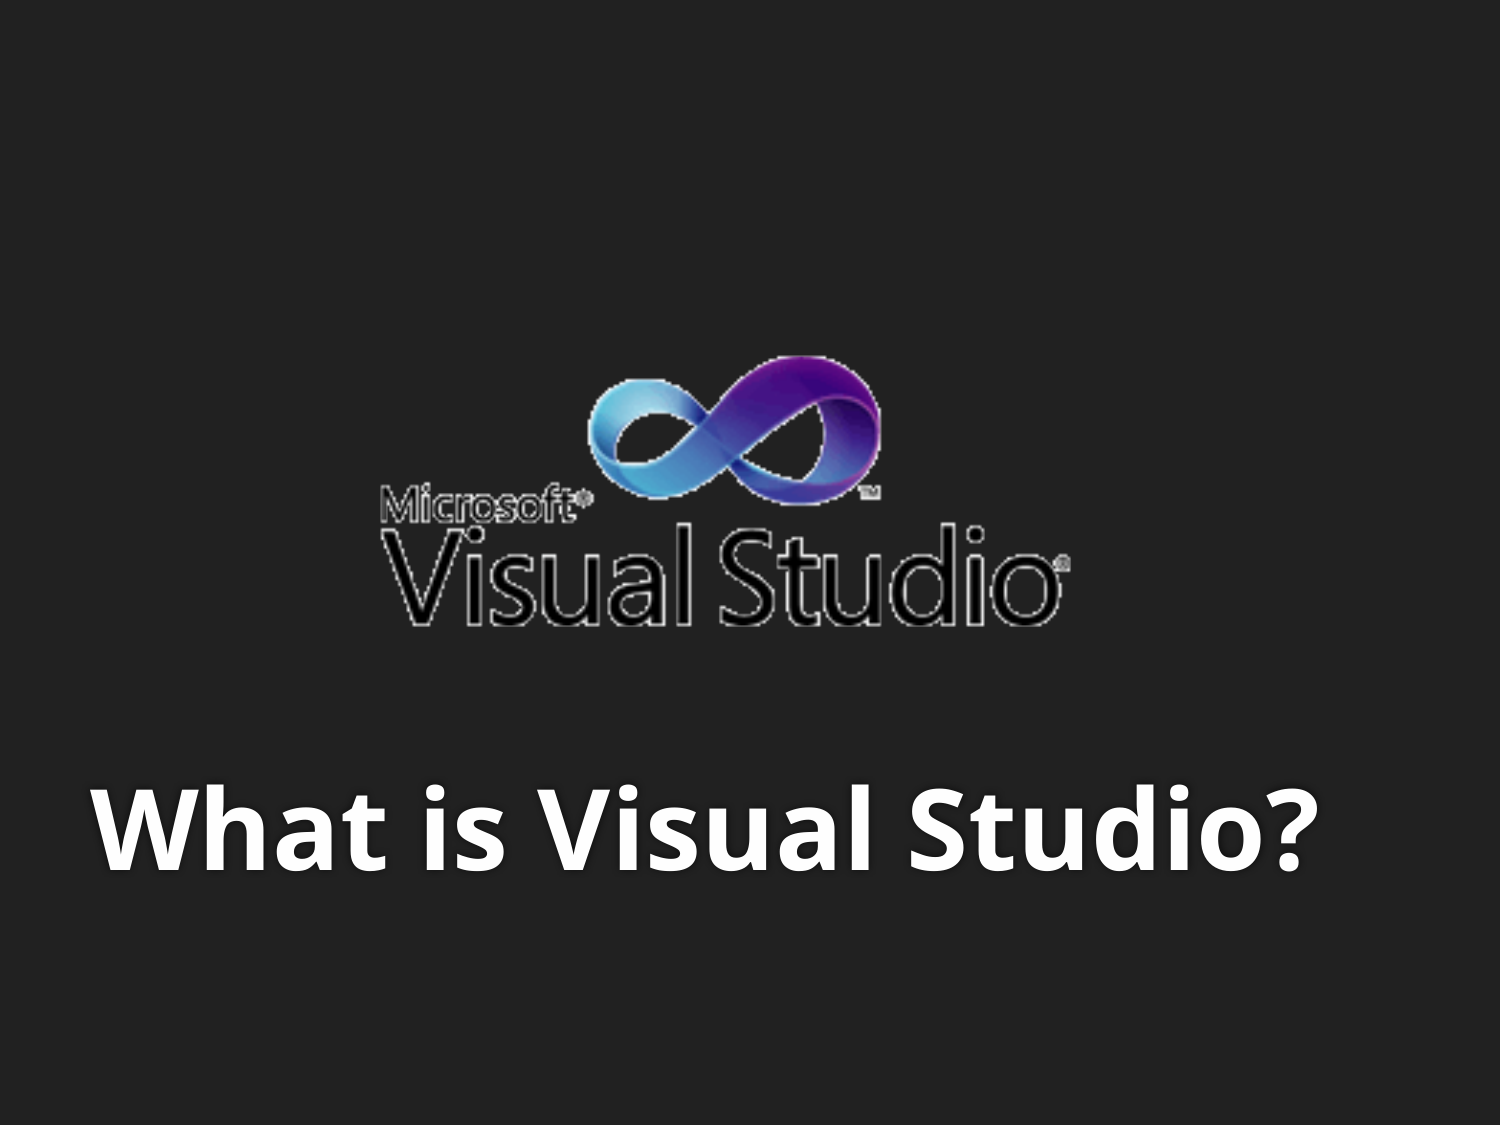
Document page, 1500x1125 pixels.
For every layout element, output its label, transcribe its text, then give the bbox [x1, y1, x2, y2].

title What is Visual Studio? [75, 787, 1425, 900]
picture [362, 337, 1094, 651]
